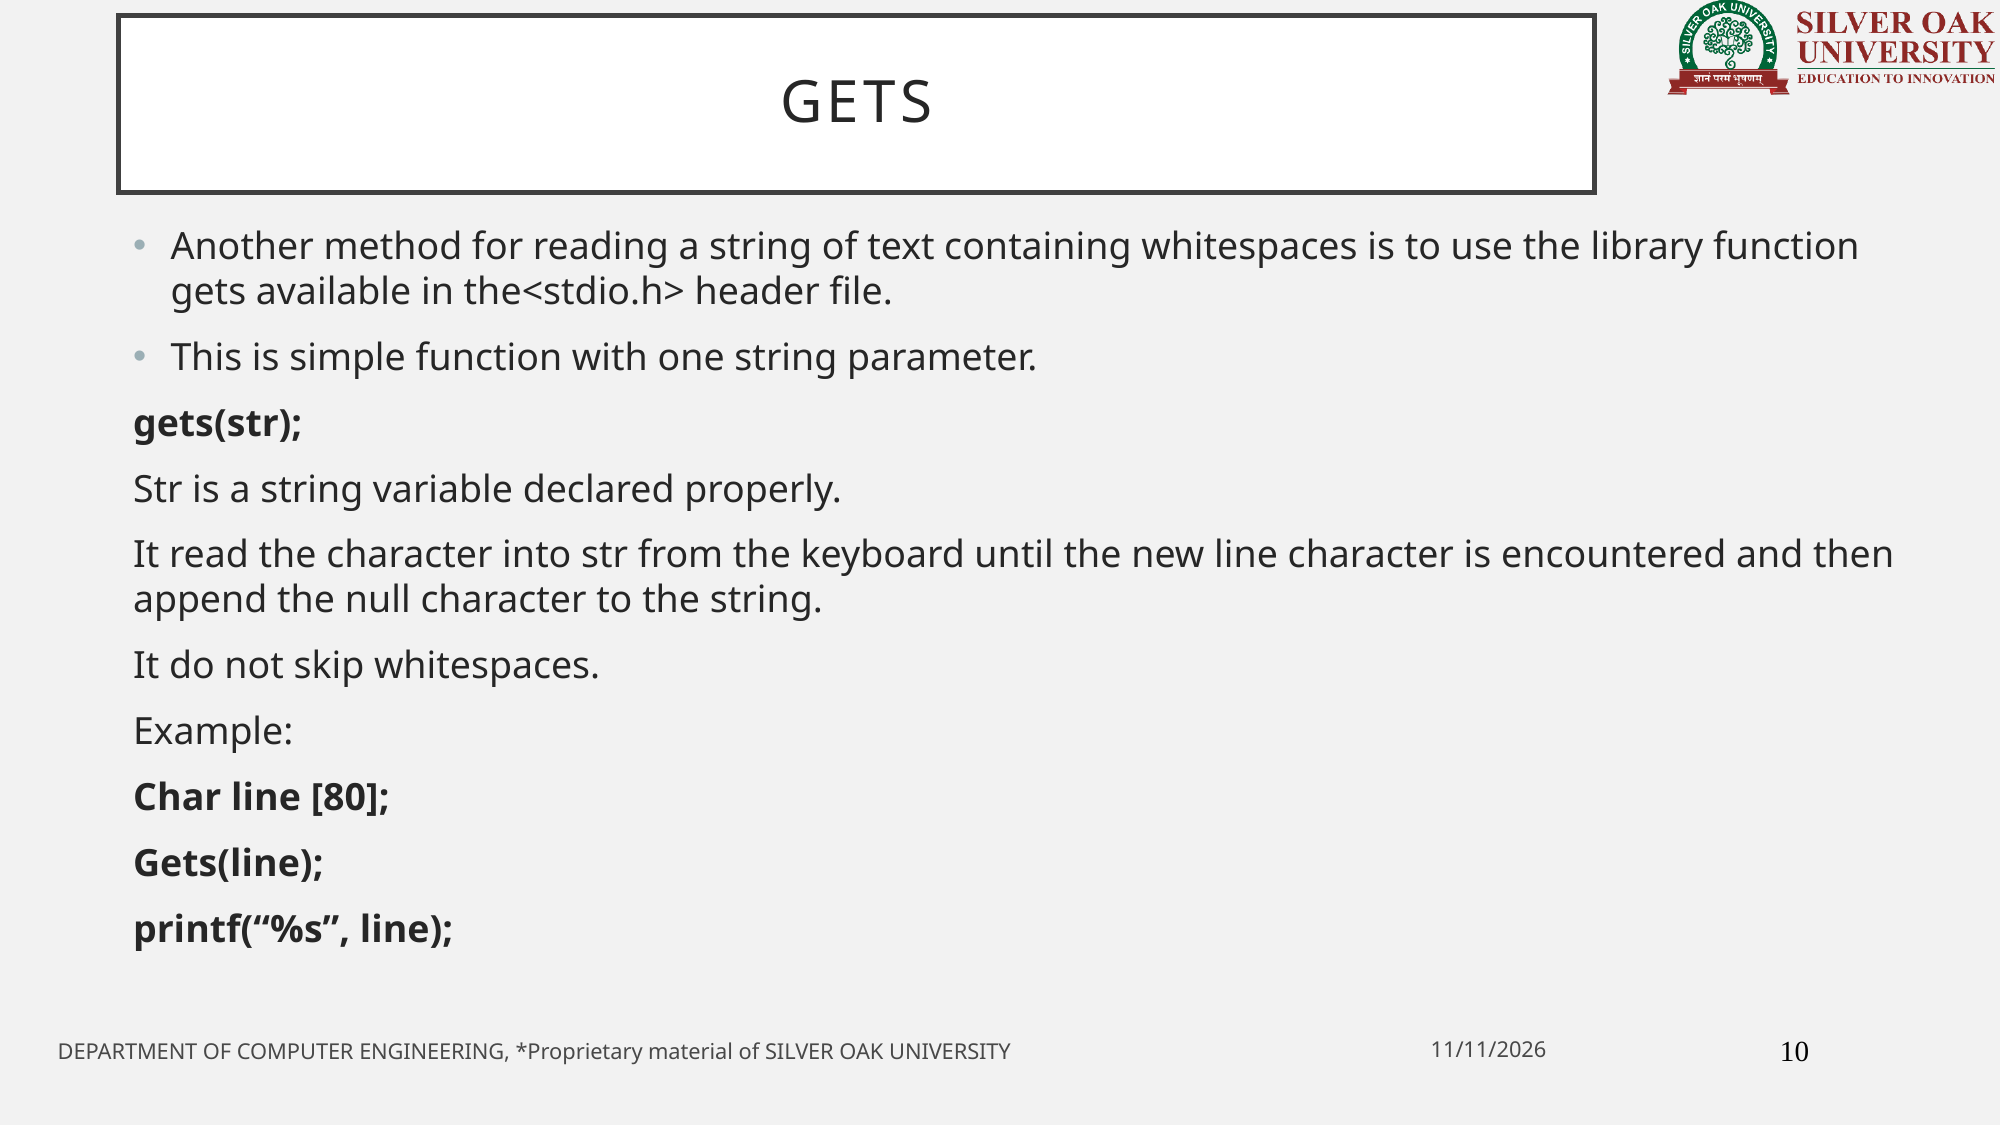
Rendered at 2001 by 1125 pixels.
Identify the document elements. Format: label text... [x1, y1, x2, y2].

list Another method for reading a string of text containing whitespaces is to use the library function gets available in the<stdio.h> header file. This is simple function with one string parameter. gets(str); Str is a string variable declared properly. It read the character into str from the keyboard until the new line character is encountered and then append the null character to the string. It do not skip whitespaces. Example: Char line [80]; Gets(line); printf(“%s”, line); [118, 214, 1931, 1025]
footer DEPARTMENT OF COMPUTER ENGINEERING, *Proprietary material of SILVER OAK UNIVERSITY [42, 1024, 1229, 1077]
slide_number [1283, 1025, 1562, 1077]
title GETs [116, 13, 1597, 195]
slide_number 10 [1764, 1025, 1825, 1080]
picture [1667, 0, 1995, 95]
